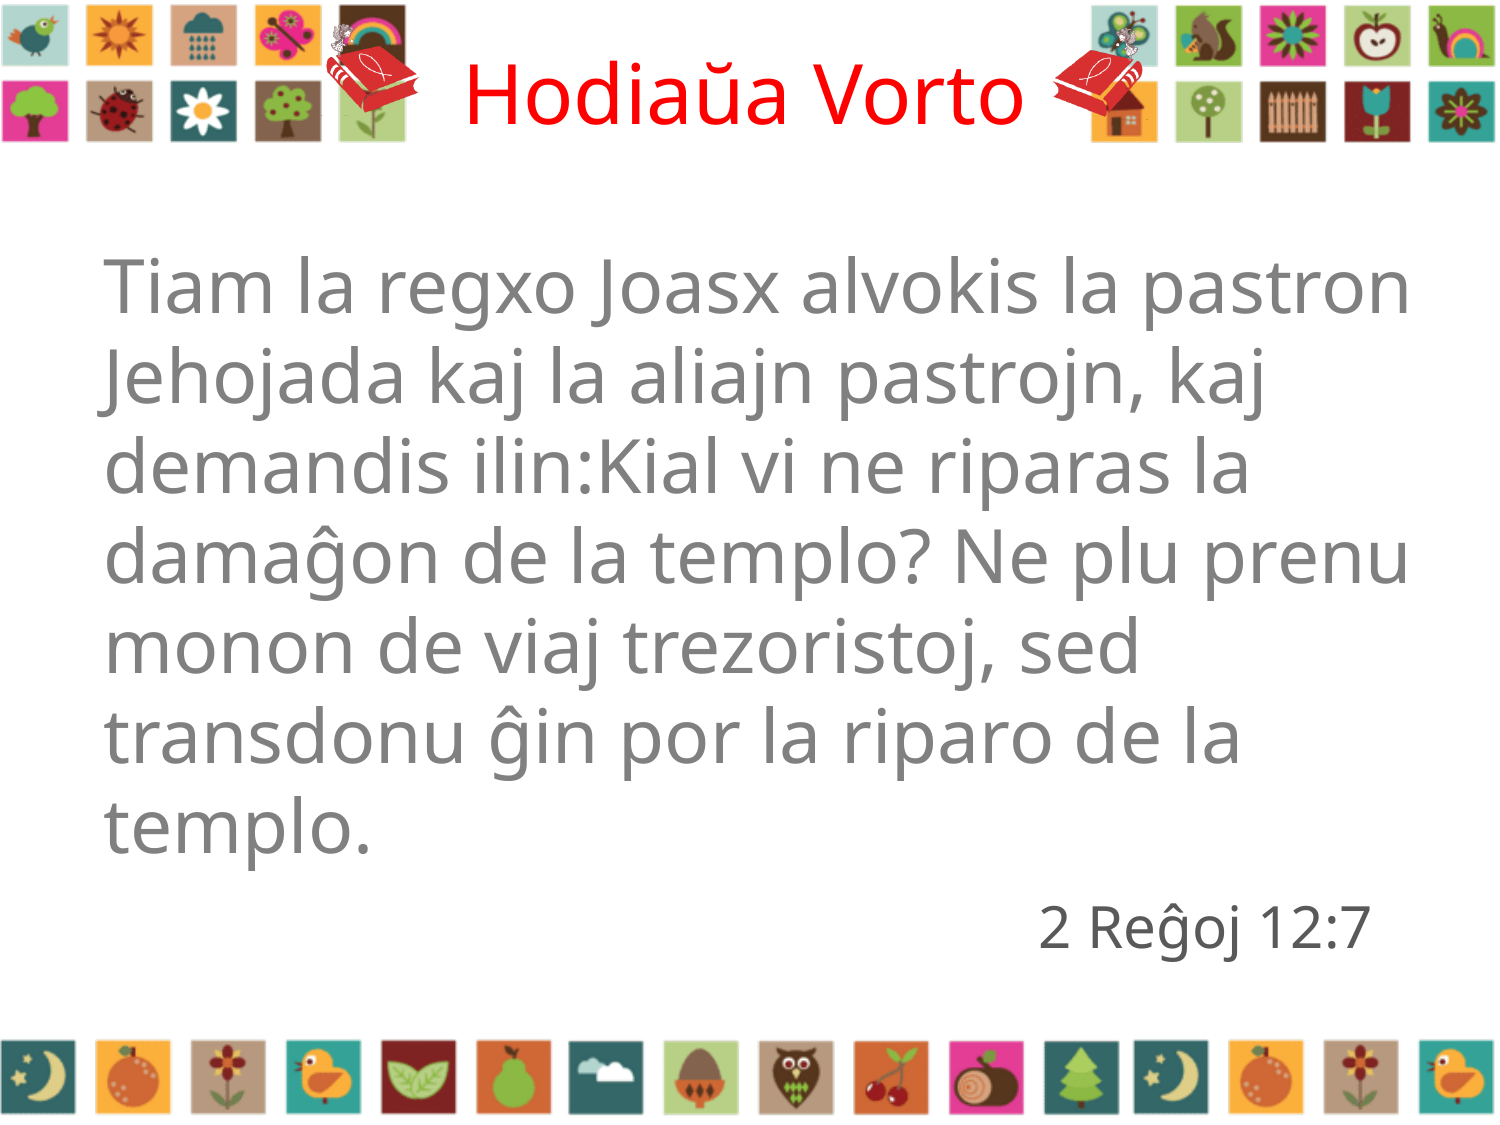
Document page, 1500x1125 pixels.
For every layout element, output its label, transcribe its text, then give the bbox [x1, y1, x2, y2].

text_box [0, 1028, 1500, 1118]
text_box Tiam la regxo Joasx alvokis la pastron Jehojada kaj la aliajn pastrojn, kaj demandis ilin:Kial vi ne riparas la damaĝon de la templo? Ne plu prenu monon de viaj trezoristoj, sed transdonu ĝin por la riparo de la templo. [88, 231, 1436, 877]
picture [0, 3, 451, 150]
text_box 2 Reĝoj 12:7 [755, 883, 1388, 968]
text_box Hodiaŭa Vorto [424, 33, 1077, 149]
picture [1021, 3, 1500, 150]
